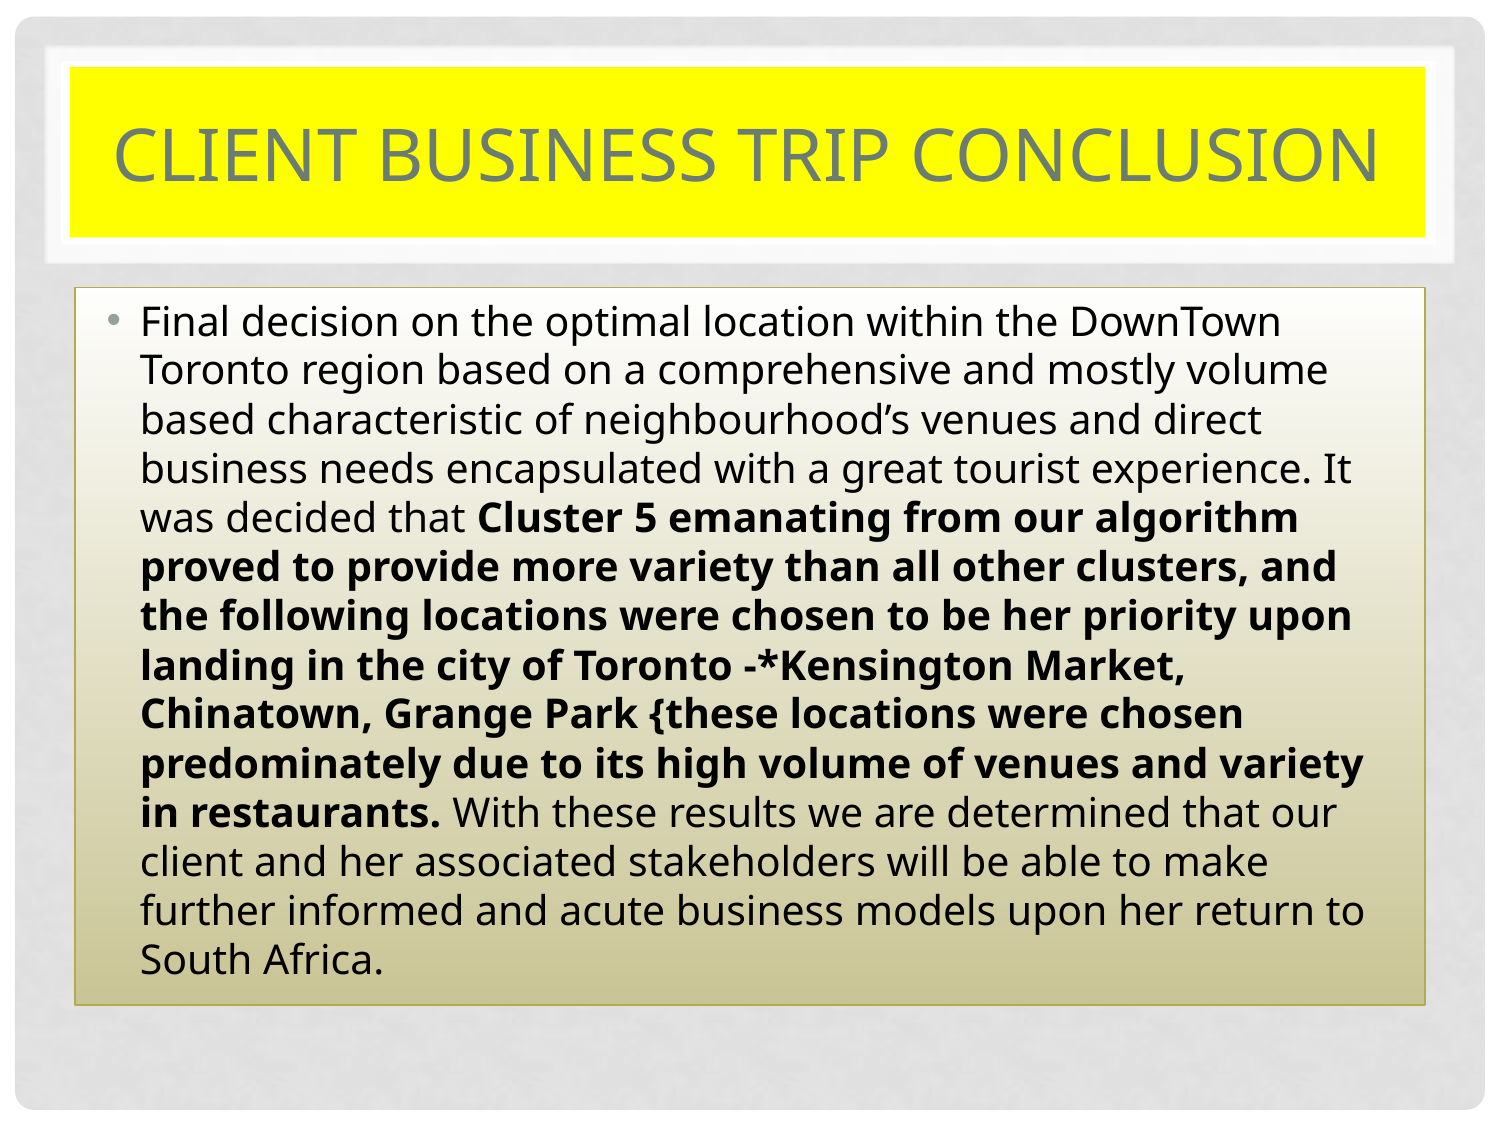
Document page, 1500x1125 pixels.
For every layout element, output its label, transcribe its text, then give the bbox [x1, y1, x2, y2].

title Client business trip conclusion [69, 66, 1425, 238]
list Final decision on the optimal location within the DownTown Toronto region based on a comprehensive and mostly volume based characteristic of neighbourhood’s venues and direct business needs encapsulated with a great tourist experience. It was decided that Cluster 5 emanating from our algorithm proved to provide more variety than all other clusters, and the following locations were chosen to be her priority upon landing in the city of Toronto -*Kensington Market, Chinatown, Grange Park {these locations were chosen predominately due to its high volume of venues and variety in restaurants. With these results we are determined that our client and her associated stakeholders will be able to make further informed and acute business models upon her return to South Africa. [74, 287, 1426, 1006]
